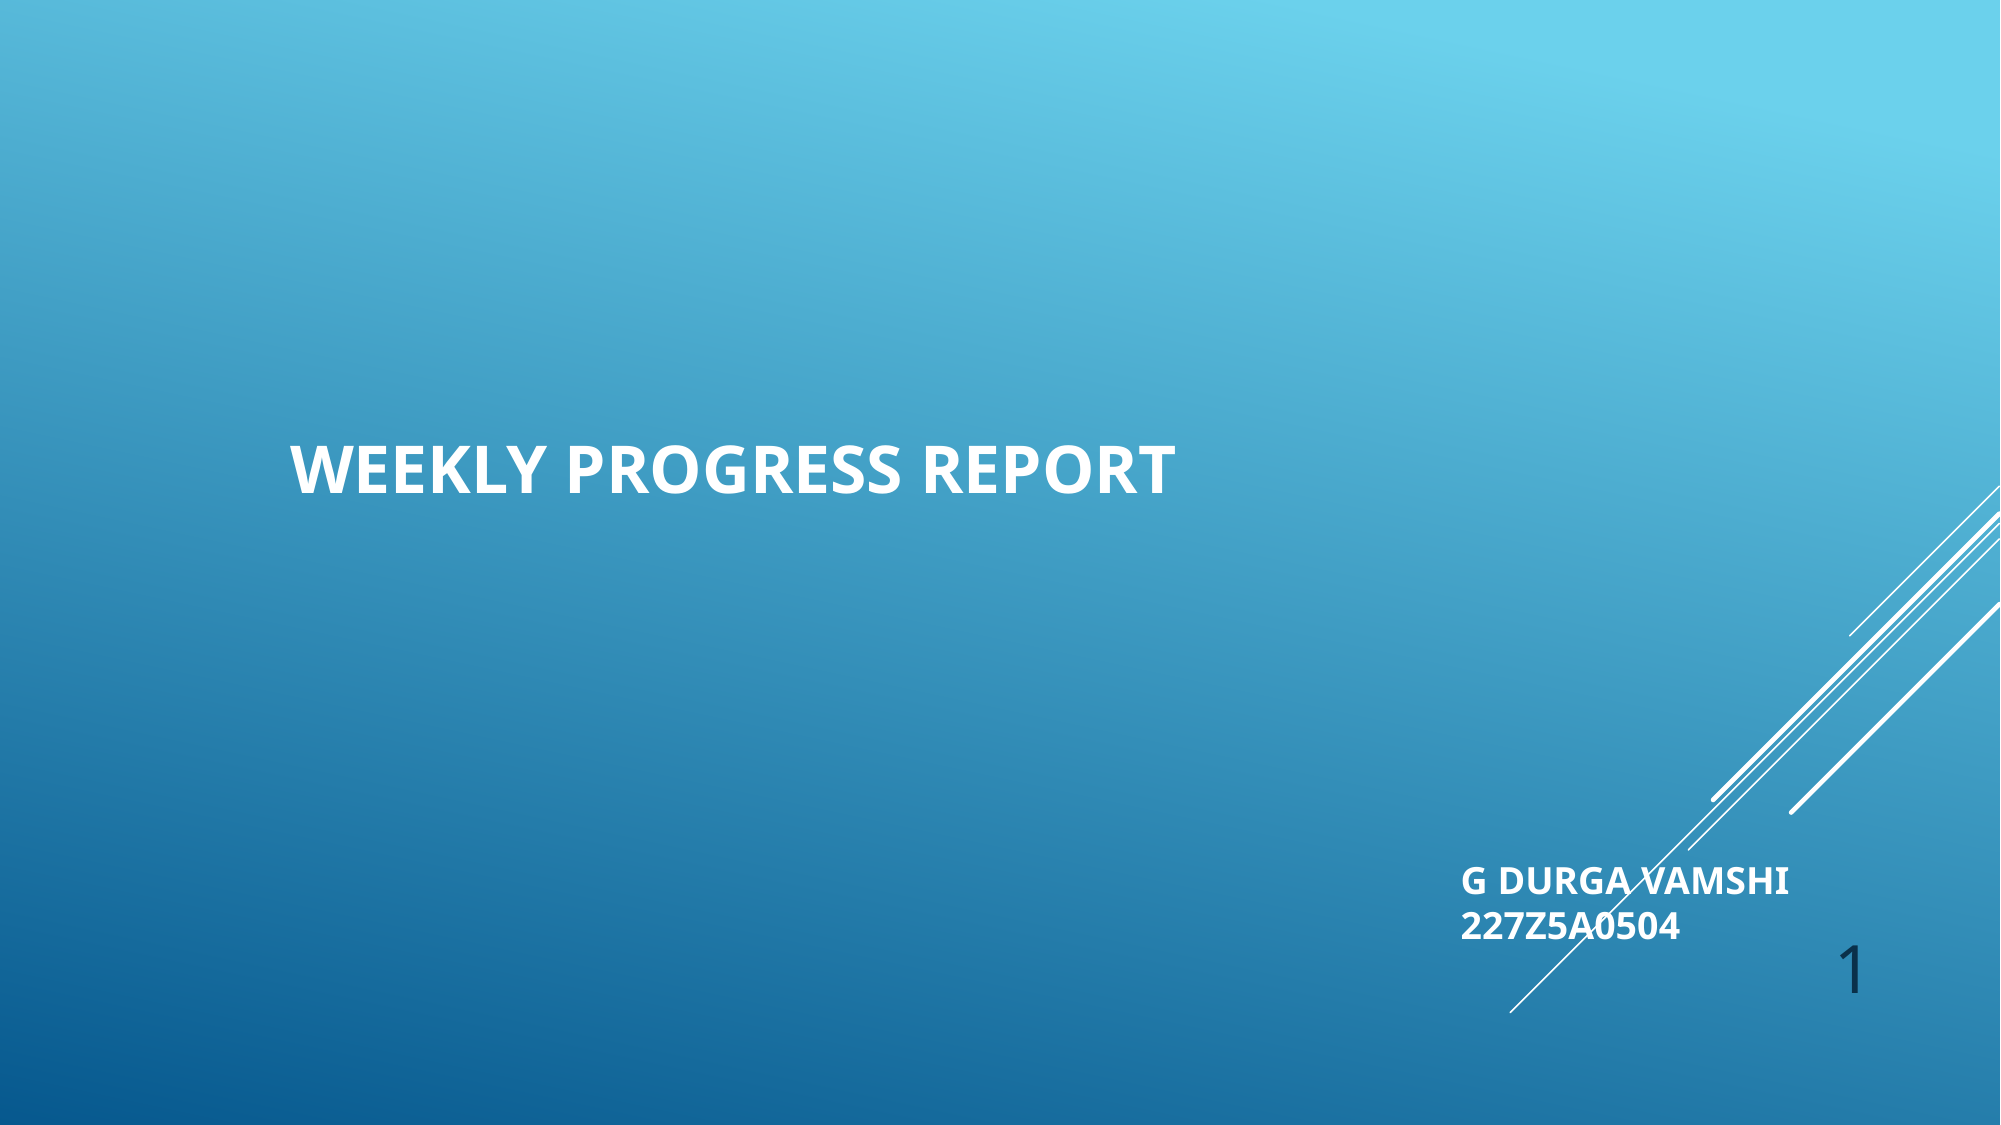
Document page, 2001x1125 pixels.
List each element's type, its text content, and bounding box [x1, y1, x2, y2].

title WEEKLY PROGRESS REPORT [275, 420, 1827, 515]
slide_number 1 [1700, 915, 1888, 1025]
text_box G DURGA VAMSHI 227Z5A0504 [1445, 849, 1856, 955]
